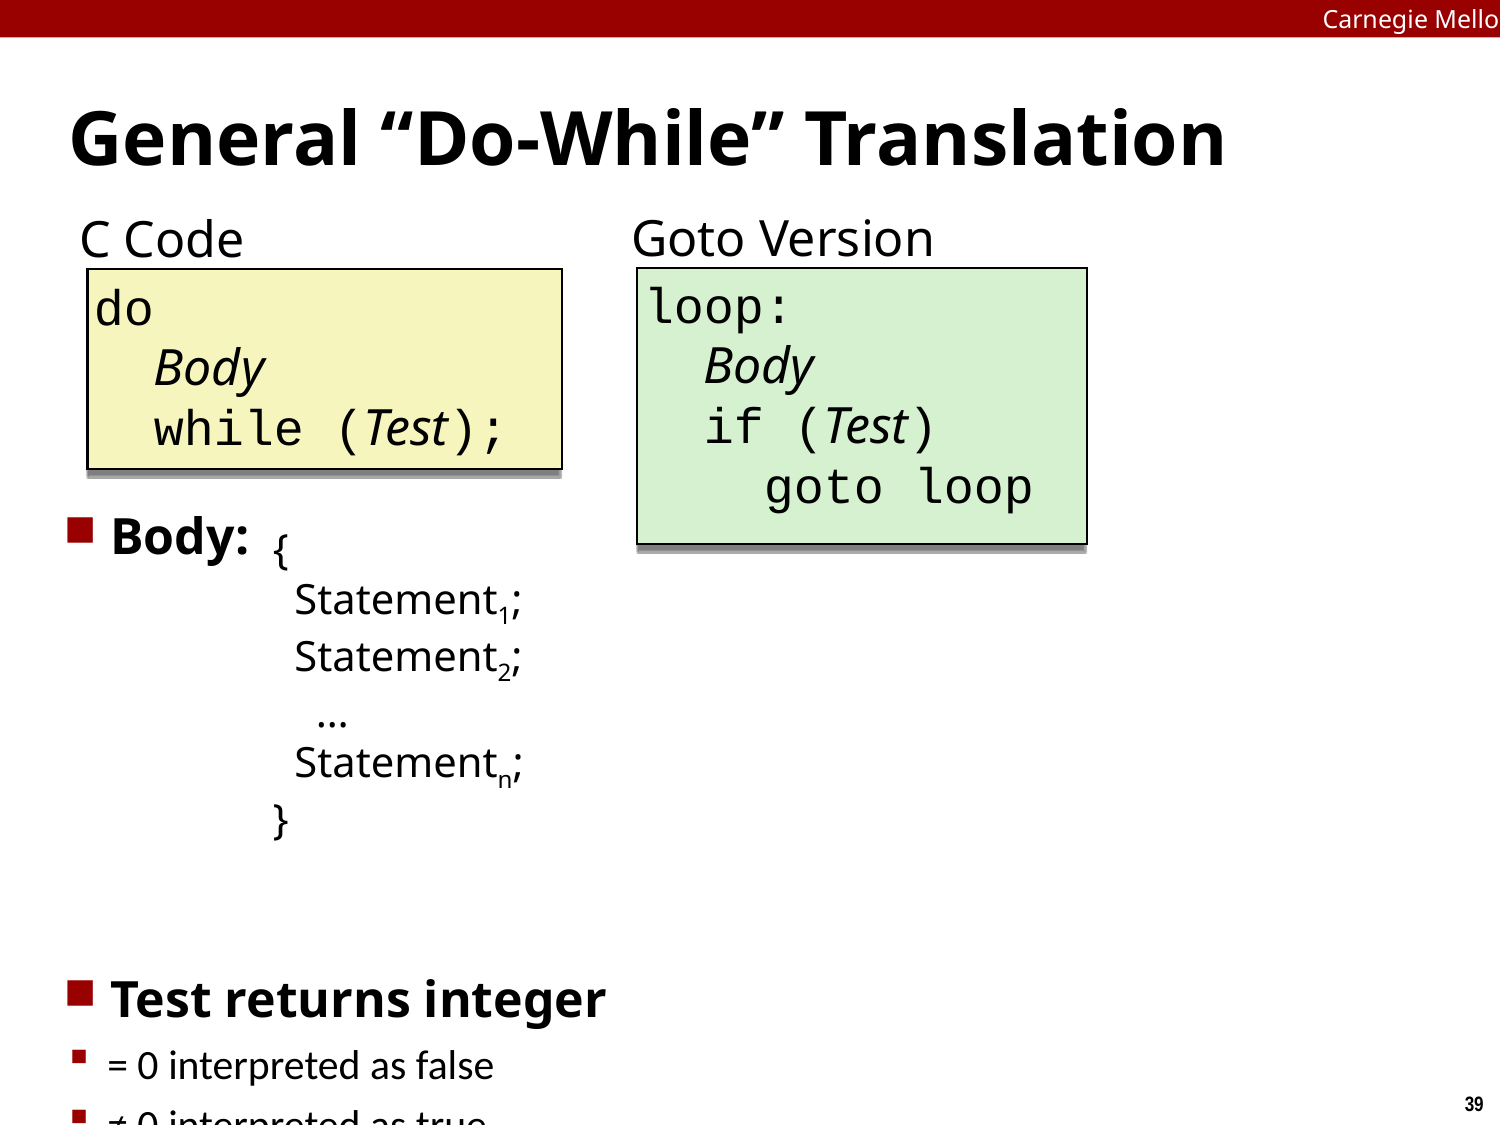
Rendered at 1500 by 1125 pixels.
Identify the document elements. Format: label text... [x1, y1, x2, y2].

text_box { Statement1; Statement2; … Statementn; } [266, 516, 632, 887]
title General “Do-While” Translation [62, 41, 1438, 230]
text_box [0, 0, 1500, 38]
text_box C Code [72, 230, 503, 275]
text_box do Body while (Test); [87, 269, 563, 470]
text_box Carnegie Mellon [1322, 3, 1500, 33]
text_box Goto Version [624, 230, 1005, 273]
list Body: Test returns integer = 0 interpreted as false ≠ 0 interpreted as true [62, 497, 1438, 1122]
text_box loop: Body if (Test) goto loop [637, 267, 1088, 497]
